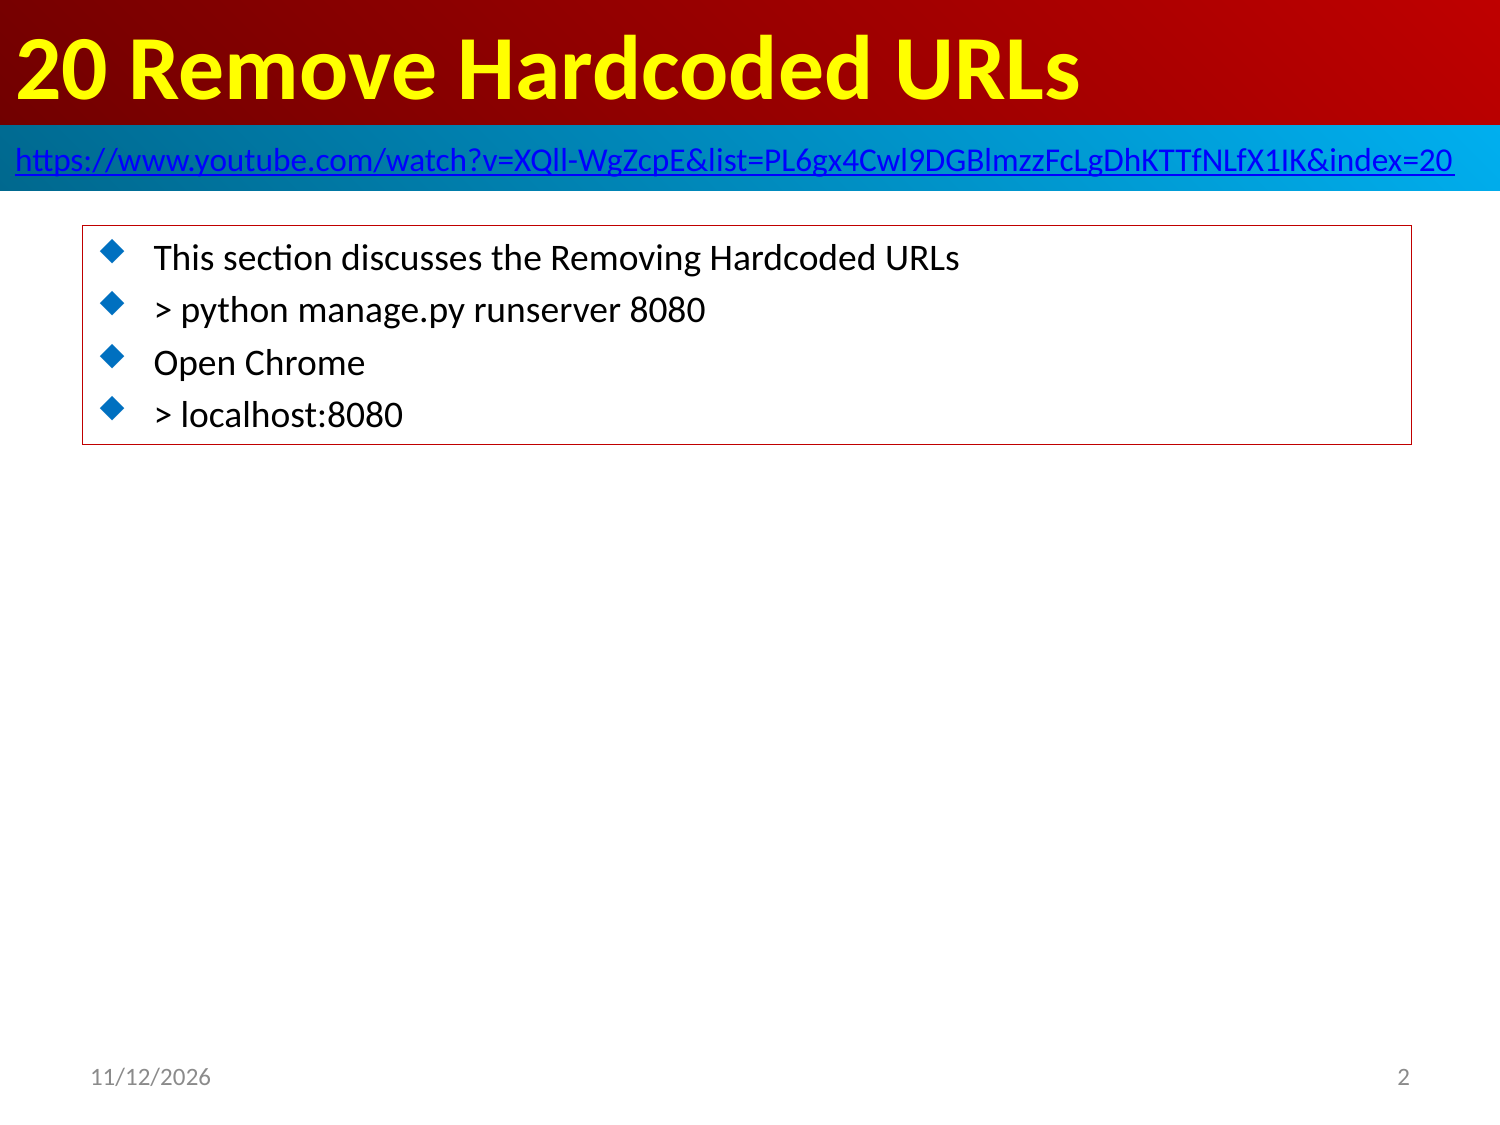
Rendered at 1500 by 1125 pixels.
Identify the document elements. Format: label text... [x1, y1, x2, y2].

title 20 Remove Hardcoded URLs [0, 0, 1500, 125]
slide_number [75, 1042, 425, 1109]
text_box https://www.youtube.com/watch?v=XQll-WgZcpE&list=PL6gx4Cwl9DGBlmzzFcLgDhKTTfNLfX1IK&index=20 [0, 125, 1500, 191]
slide_number 2 [1074, 1042, 1425, 1109]
subtitle This section discusses the Removing Hardcoded URLs > python manage.py runserver 8080 Open Chrome > localhost:8080 [82, 225, 1412, 445]
